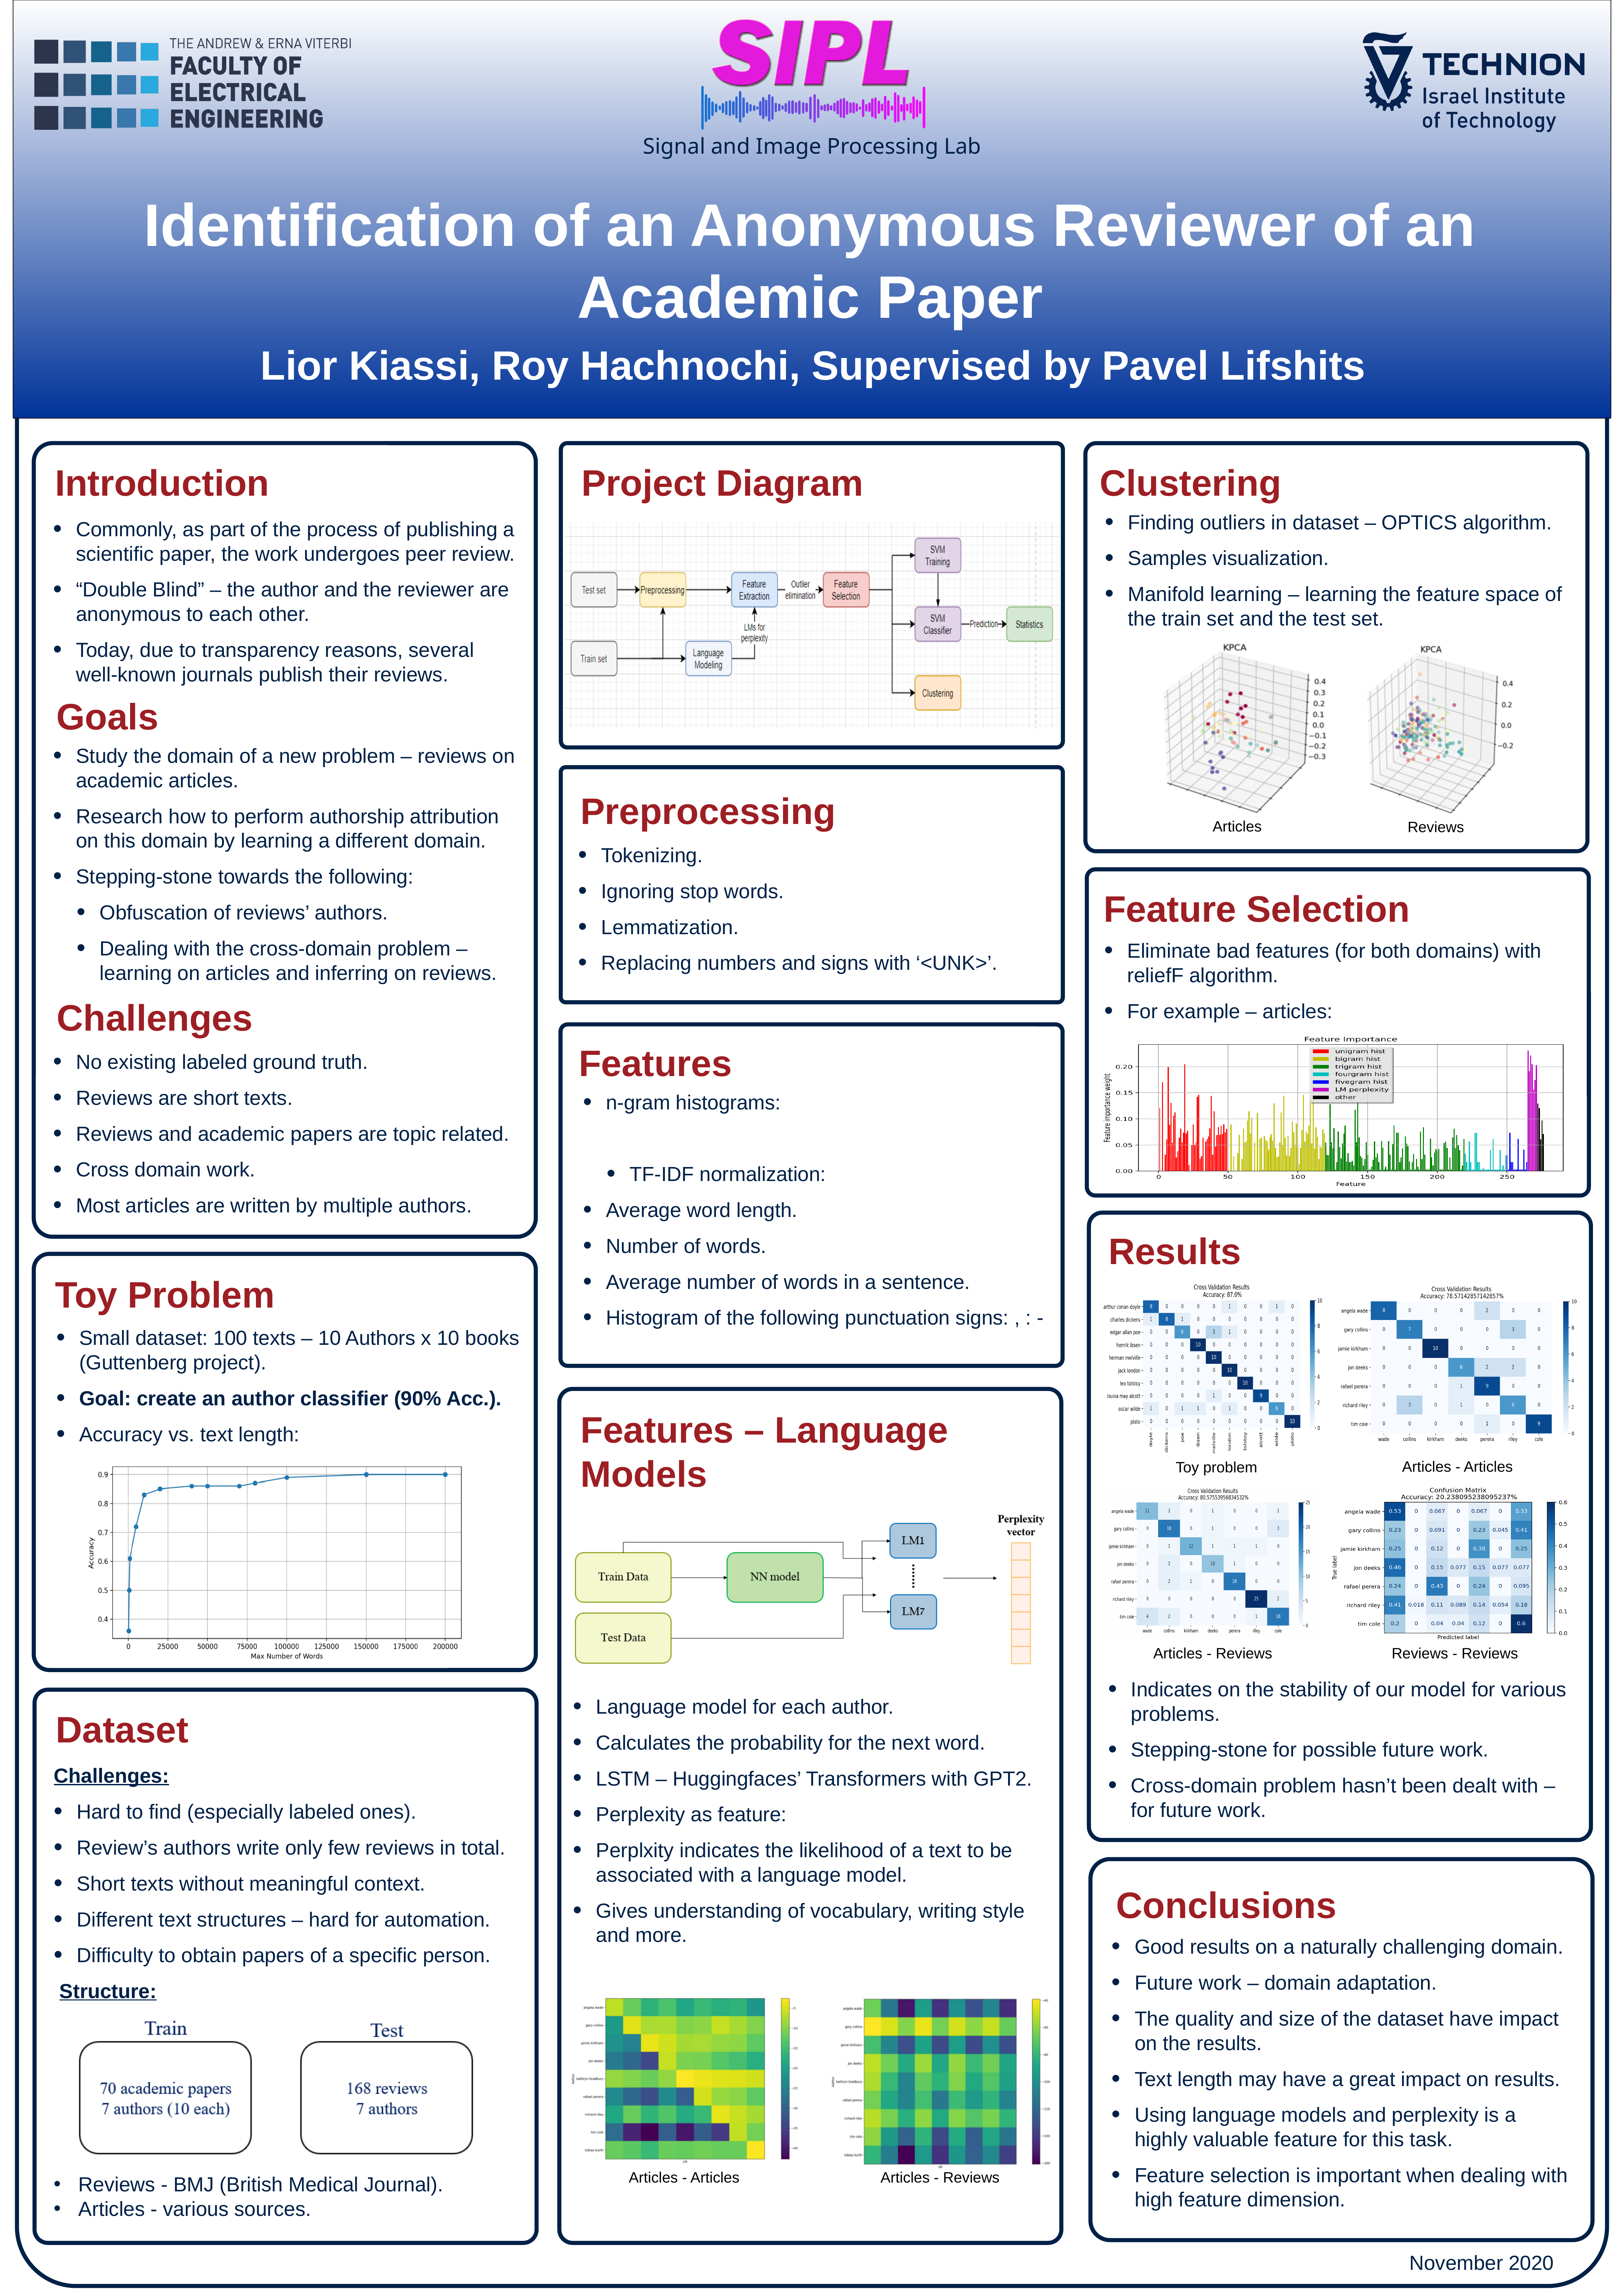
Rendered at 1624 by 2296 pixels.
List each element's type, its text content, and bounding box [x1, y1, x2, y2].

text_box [1090, 1859, 1593, 2240]
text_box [560, 767, 1063, 1002]
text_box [559, 1389, 1062, 2243]
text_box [560, 1024, 1063, 1366]
text_box Lior Kiassi, Roy Hachnochi, Supervised by Pavel Lifshits [55, 347, 1572, 389]
text_box Eliminate bad features (for both domains) with reliefF algorithm. For example – articles: [1100, 935, 1563, 1031]
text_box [34, 443, 536, 1237]
text_box November 2020 [1404, 2247, 1581, 2281]
text_box Identification of an Anonymous Reviewer of an Academic Paper [52, 198, 1569, 317]
text_box [1087, 869, 1589, 1196]
text_box [13, 0, 1611, 419]
picture [34, 37, 355, 130]
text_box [1089, 1212, 1591, 1840]
picture [1095, 1031, 1581, 1189]
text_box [34, 1254, 536, 1670]
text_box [1085, 443, 1588, 851]
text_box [34, 1689, 537, 2243]
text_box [624, 11, 1000, 161]
text_box [17, 419, 1607, 2286]
text_box [163, 1249, 473, 1252]
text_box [561, 443, 1063, 748]
picture [1362, 32, 1584, 132]
